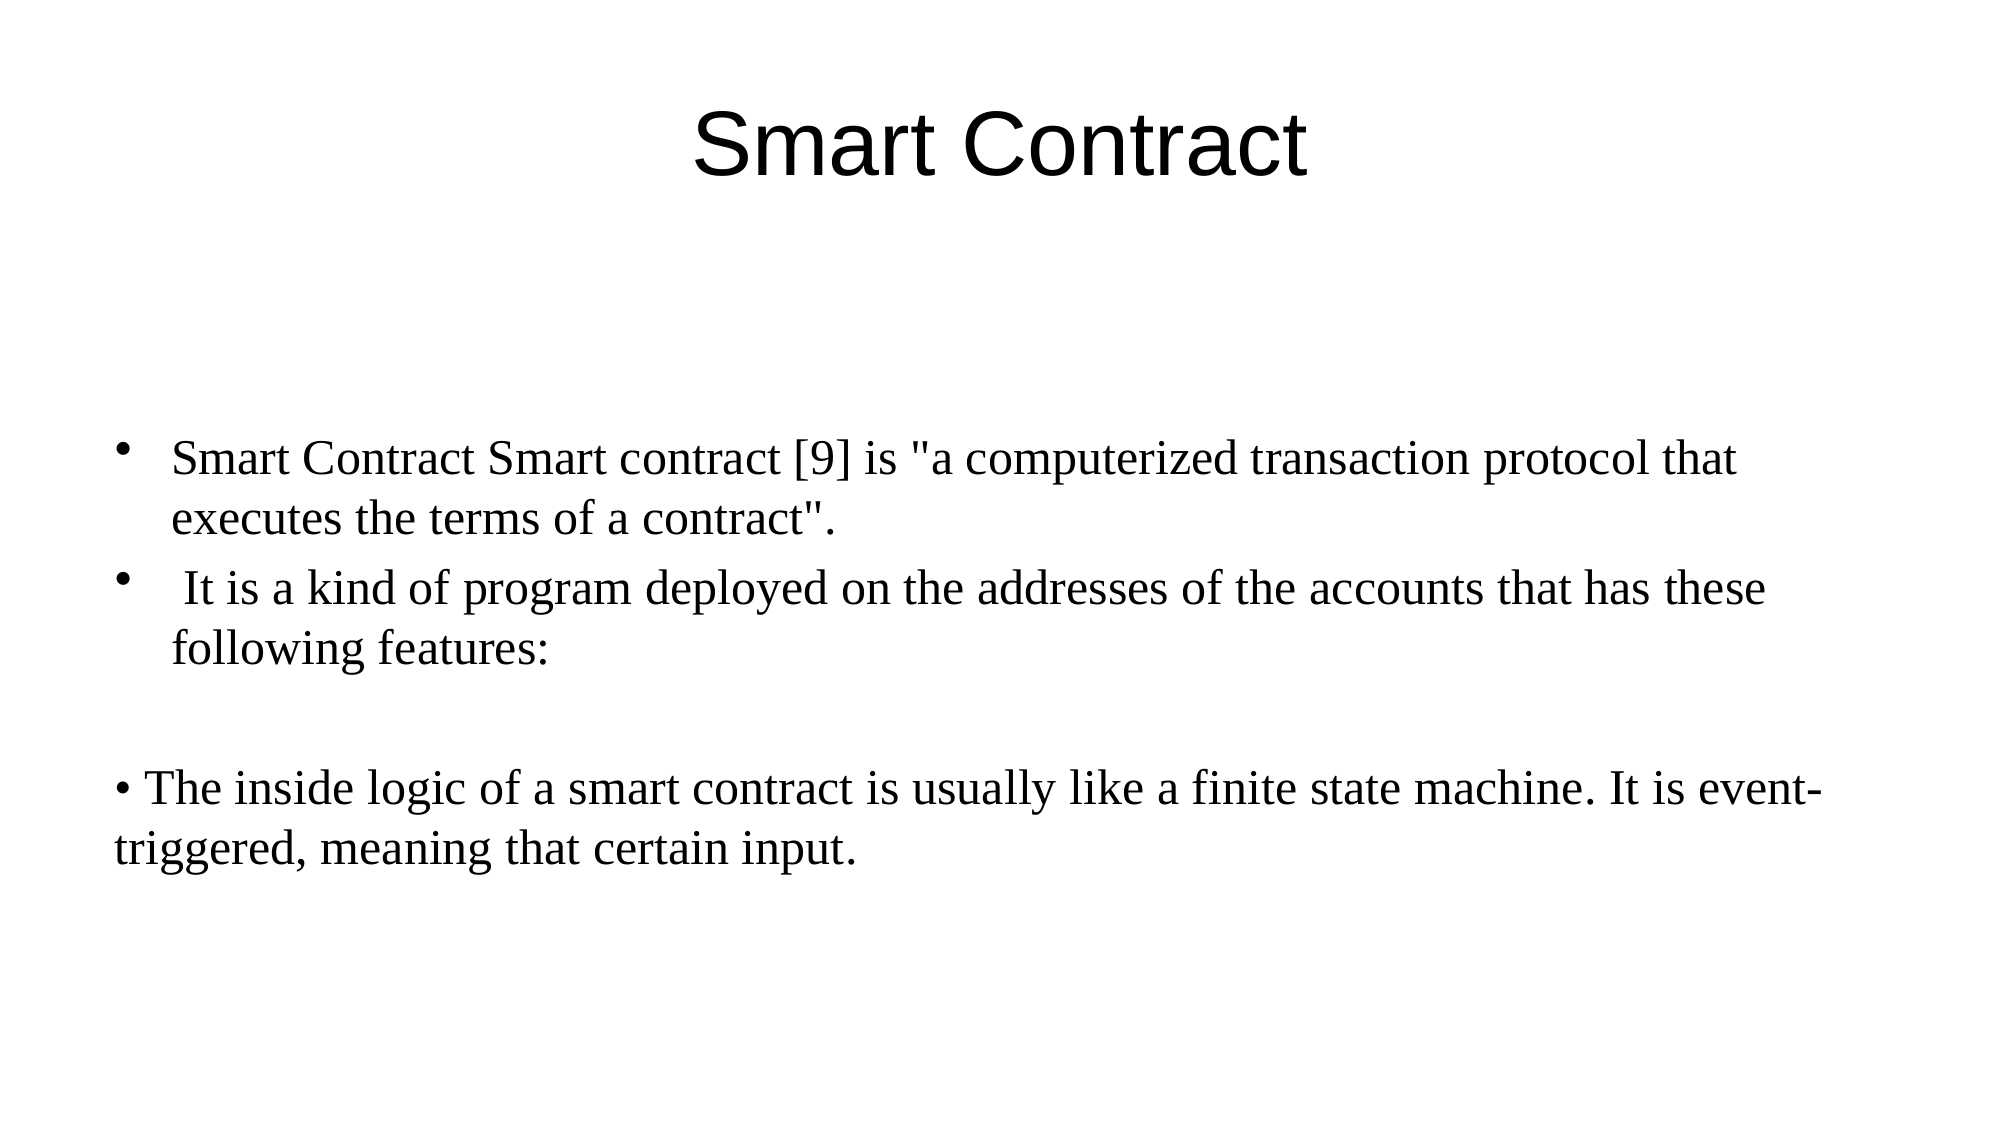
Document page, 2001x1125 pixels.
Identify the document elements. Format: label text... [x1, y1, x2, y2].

title Smart Contract [99, 44, 1901, 233]
list Smart Contract Smart contract [9] is "a computerized transaction protocol that executes the terms of a contract". It is a kind of program deployed on the addresses of the accounts that has these following features: • The inside logic of a smart contract is usually like a finite state machine. It is event-triggered, meaning that certain input. [99, 416, 1843, 966]
